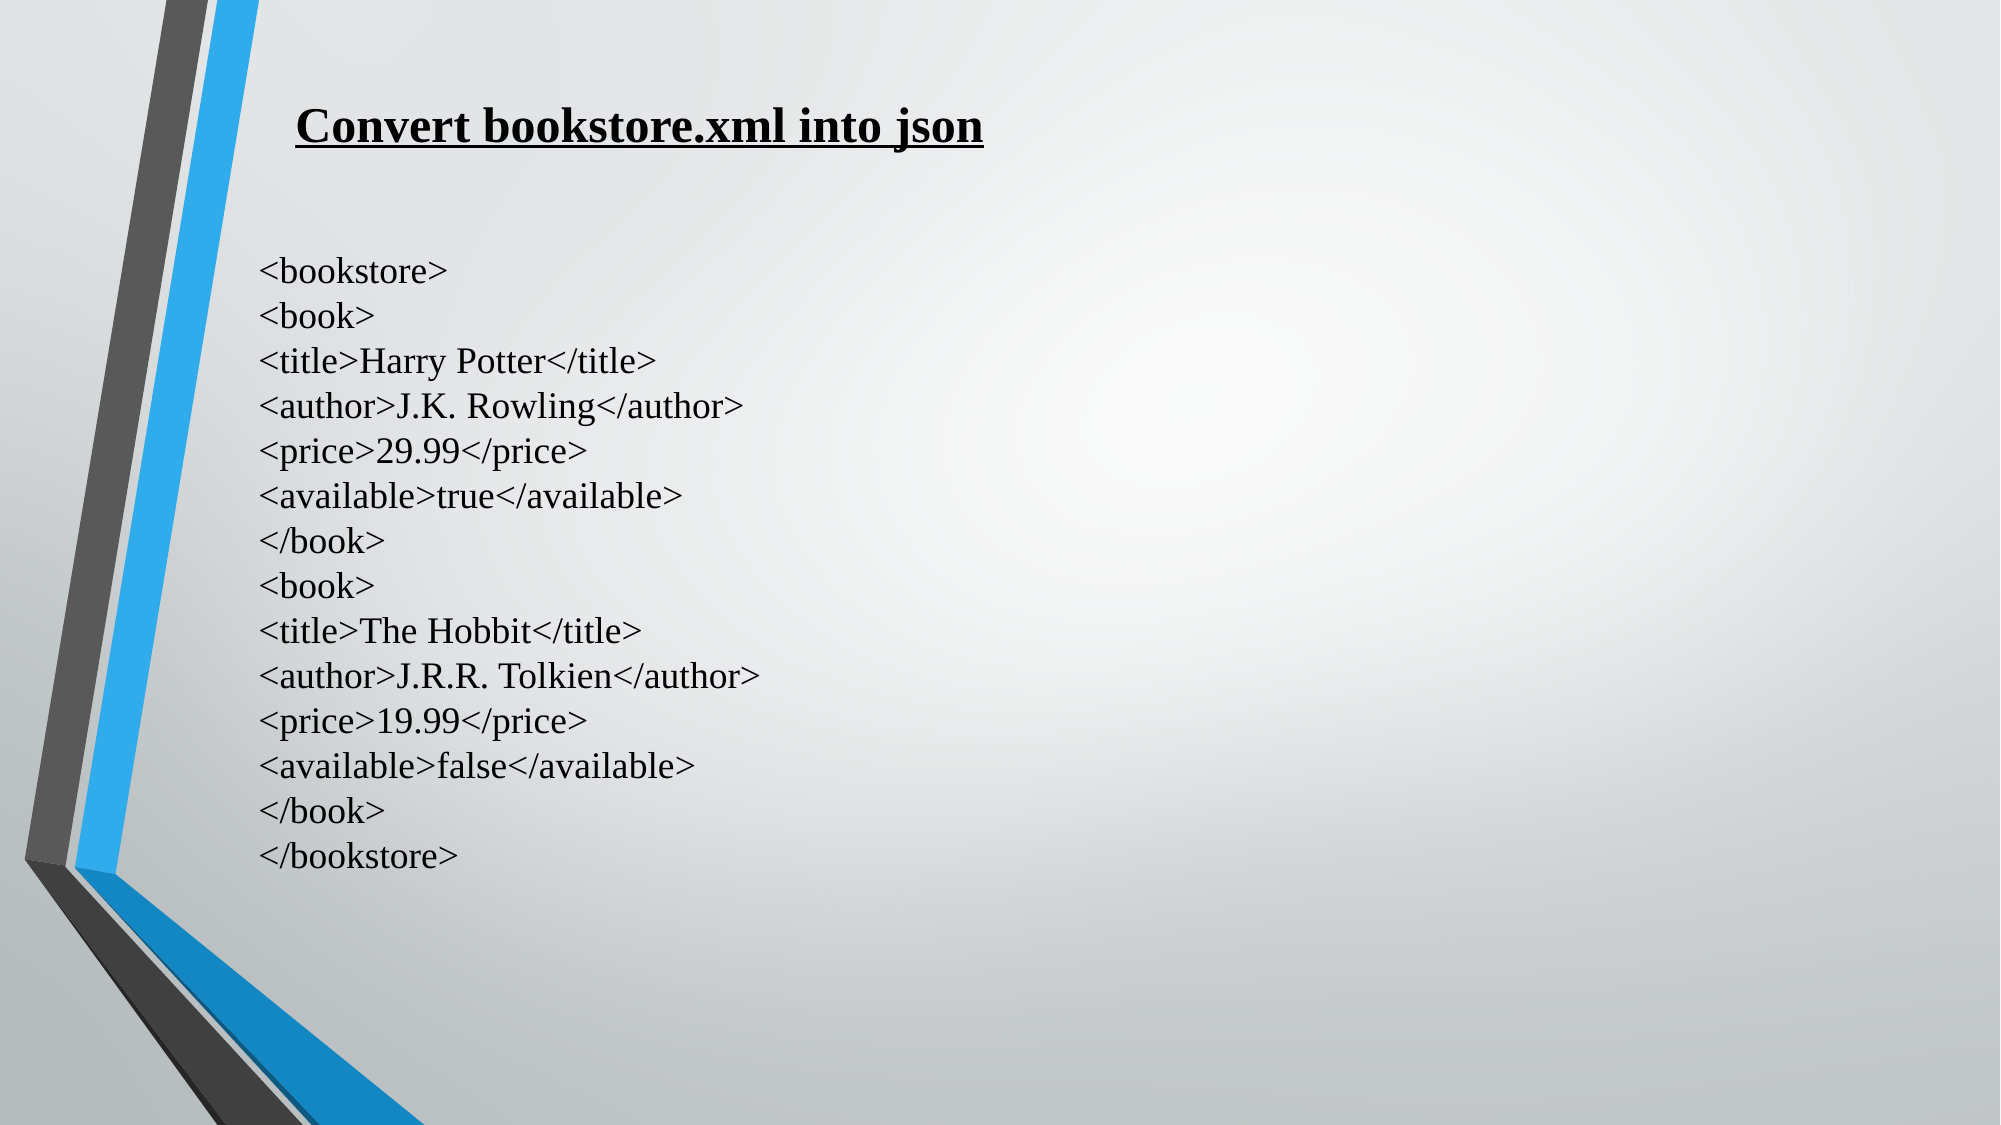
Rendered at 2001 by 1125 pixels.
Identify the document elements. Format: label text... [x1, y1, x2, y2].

text_box <bookstore> <book> <title>Harry Potter</title> <author>J.K. Rowling</author> <price>29.99</price> <available>true</available> </book> <book> <title>The Hobbit</title> <author>J.R.R. Tolkien</author> <price>19.99</price> <available>false</available> </book> </bookstore> [243, 238, 1500, 884]
text_box Convert bookstore.xml into json [280, 80, 1281, 160]
